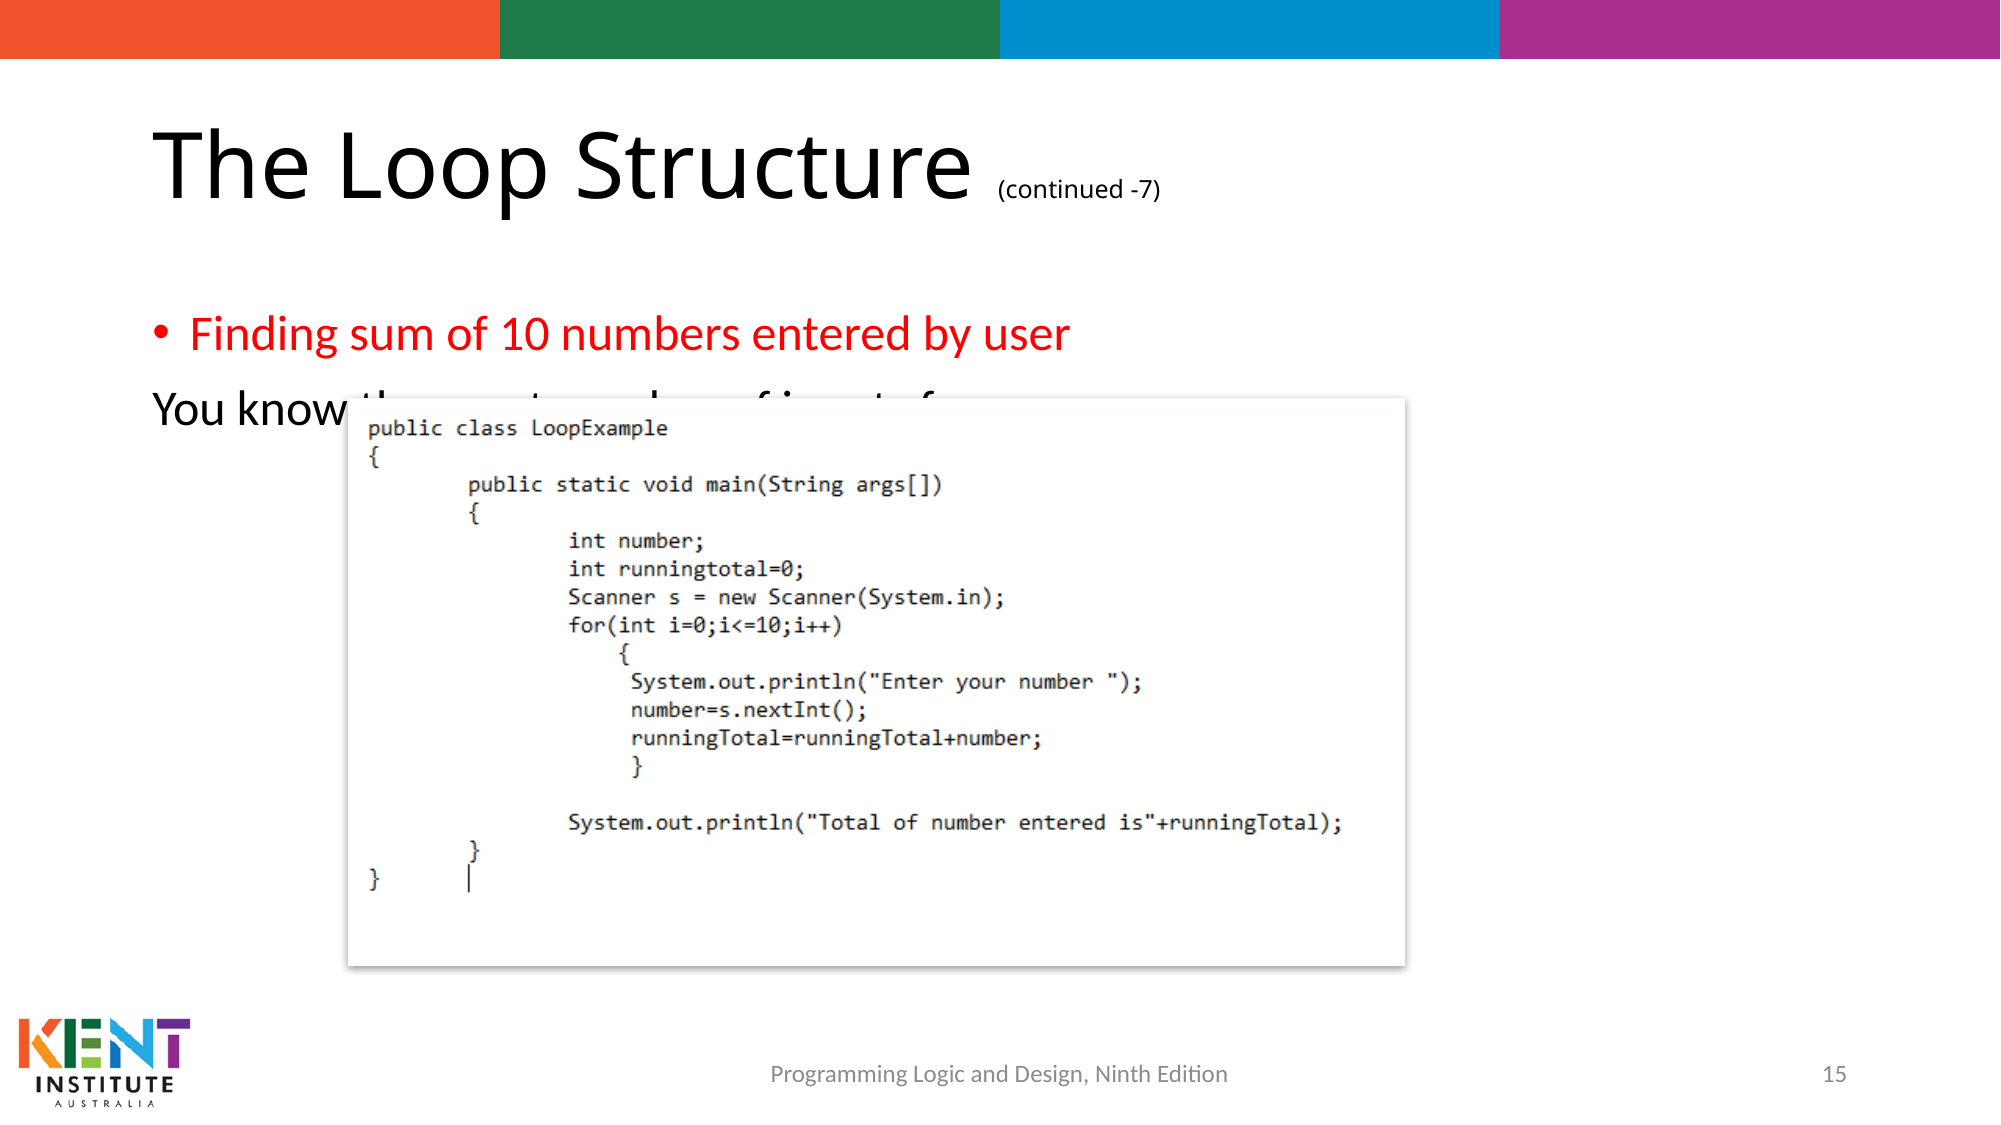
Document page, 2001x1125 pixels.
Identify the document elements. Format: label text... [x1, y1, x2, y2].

picture [362, 412, 1391, 952]
footer Programming Logic and Design, Ninth Edition [662, 1042, 1338, 1103]
list Finding sum of 10 numbers entered by user You know the exact number of inputs from user. [137, 299, 1863, 1014]
title The Loop Structure (continued -7) [137, 59, 1863, 278]
picture [0, 1000, 208, 1125]
slide_number 15 [1412, 1042, 1863, 1103]
